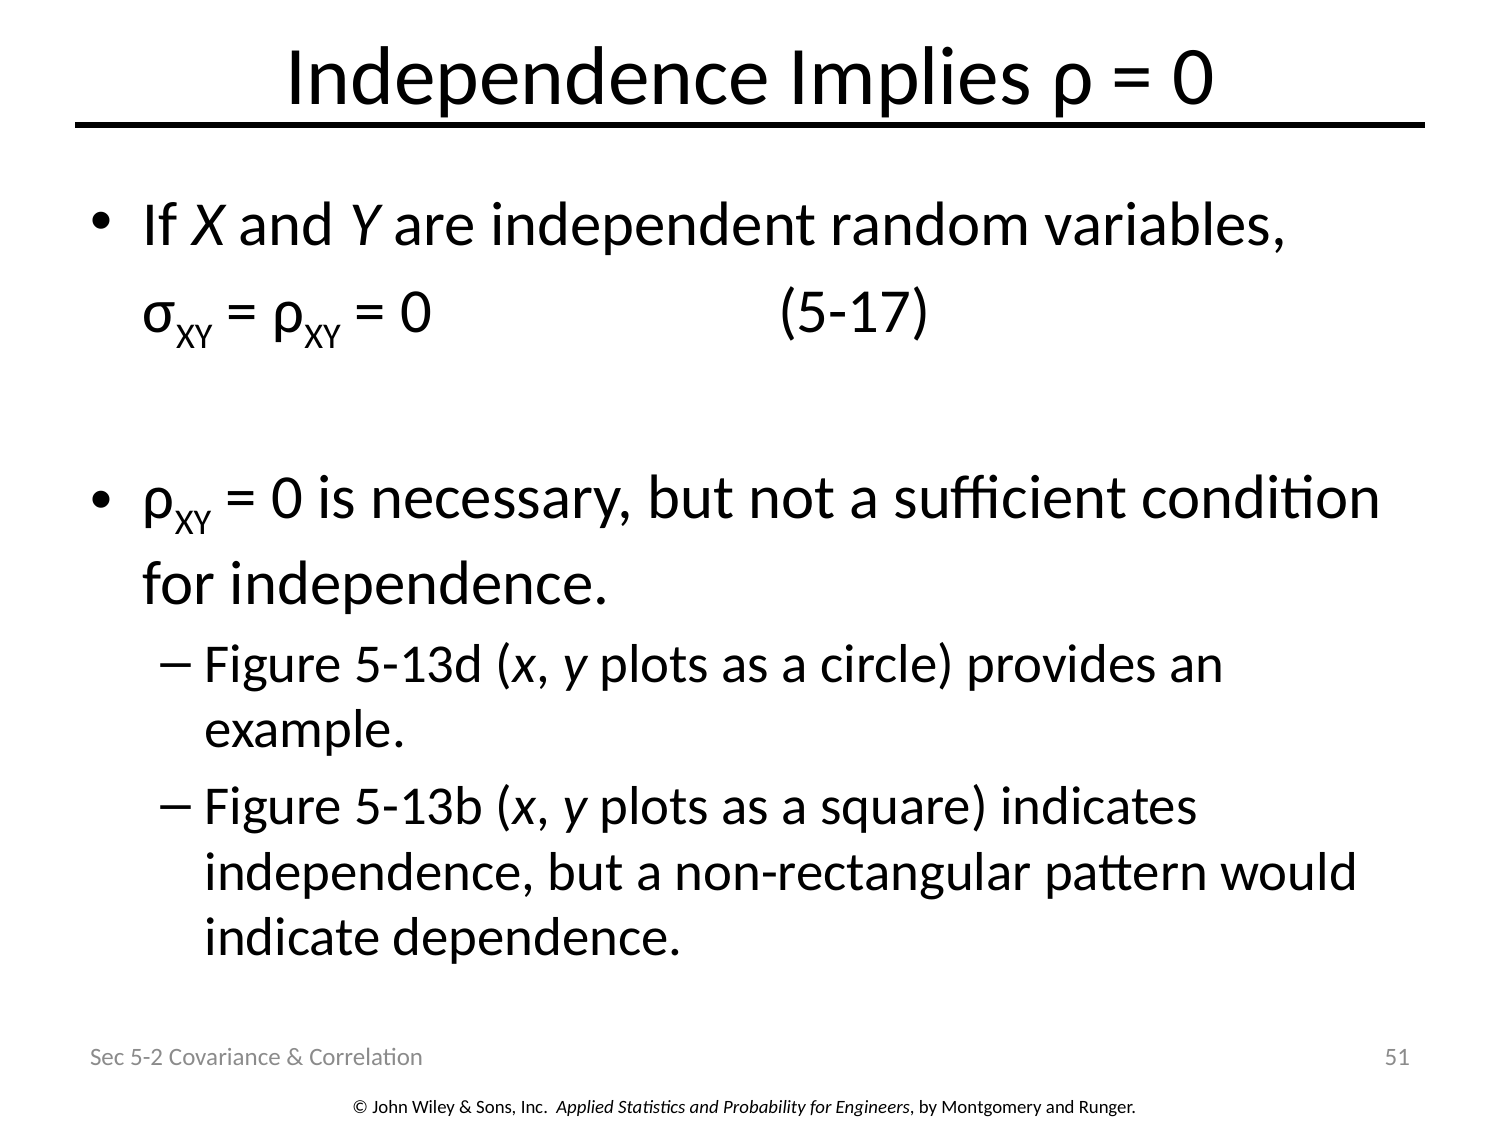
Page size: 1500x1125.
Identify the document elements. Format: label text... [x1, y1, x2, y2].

title Independence Implies ρ = 0 [75, 0, 1425, 143]
slide_number 51 [1250, 1025, 1425, 1085]
footer Sec 5-2 Covariance & Correlation [75, 1025, 888, 1085]
list If X and Y are independent random variables, σXY = ρXY = 0 (5-17) ρXY = 0 is necessary, but not a sufficient condition for independence. Figure 5-13d (x, y plots as a circle) provides an example. Figure 5-13b (x, y plots as a square) indicates independence, but a non-rectangular pattern would indicate dependence. [75, 174, 1425, 988]
